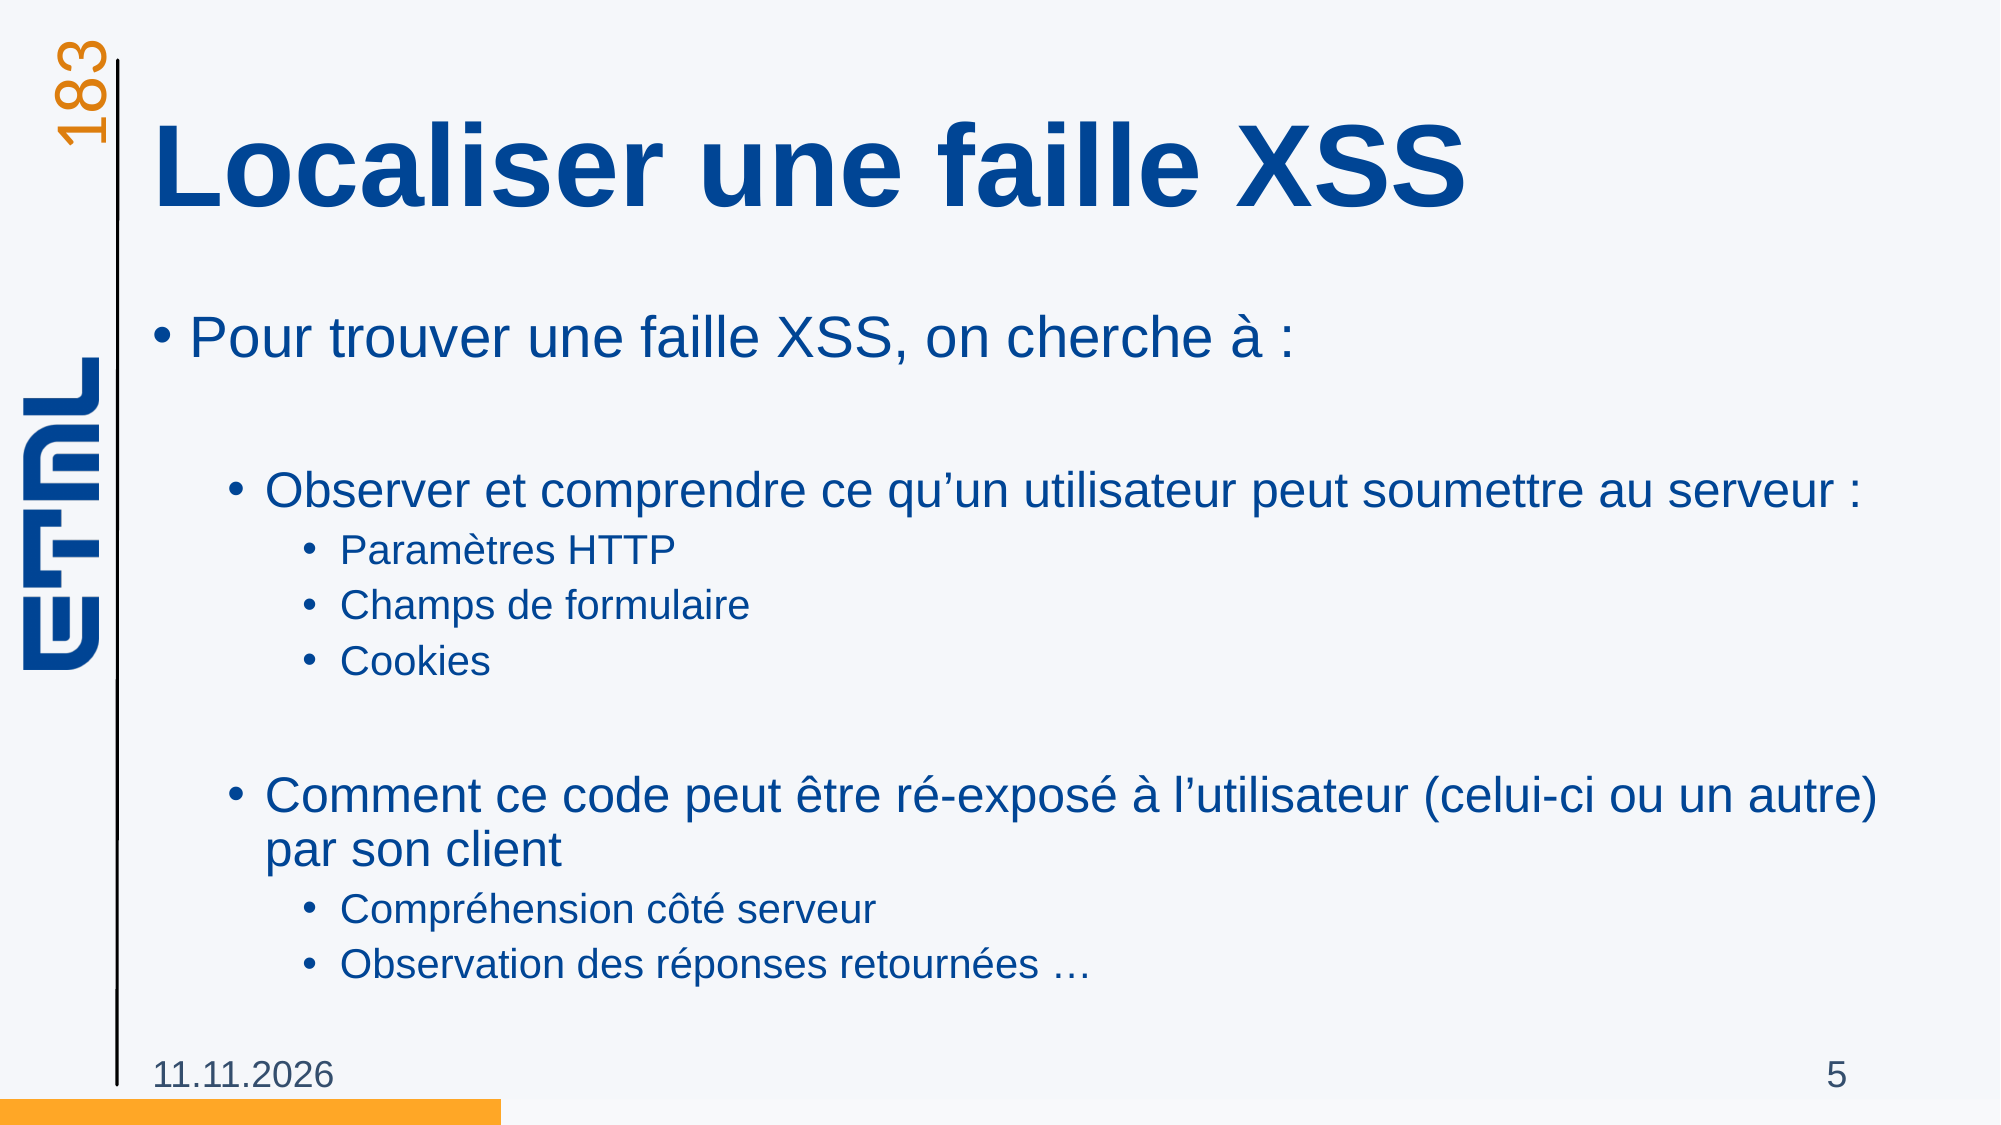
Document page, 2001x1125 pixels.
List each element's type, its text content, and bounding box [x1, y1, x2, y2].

slide_number 5 [1412, 1042, 1863, 1103]
title Localiser une faille XSS [137, 59, 1863, 278]
picture [24, 358, 99, 670]
list Pour trouver une faille XSS, on cherche à : Observer et comprendre ce qu’un utilisateur peut soumettre au serveur : Paramètres HTTP Champs de formulaire Cookies Comment ce code peut être ré-exposé à l’utilisateur (celui-ci ou un autre) par son client Compréhension côté serveur Observation des réponses retournées … [137, 299, 1898, 1014]
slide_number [137, 1042, 588, 1103]
text_box [0, 1099, 501, 1125]
